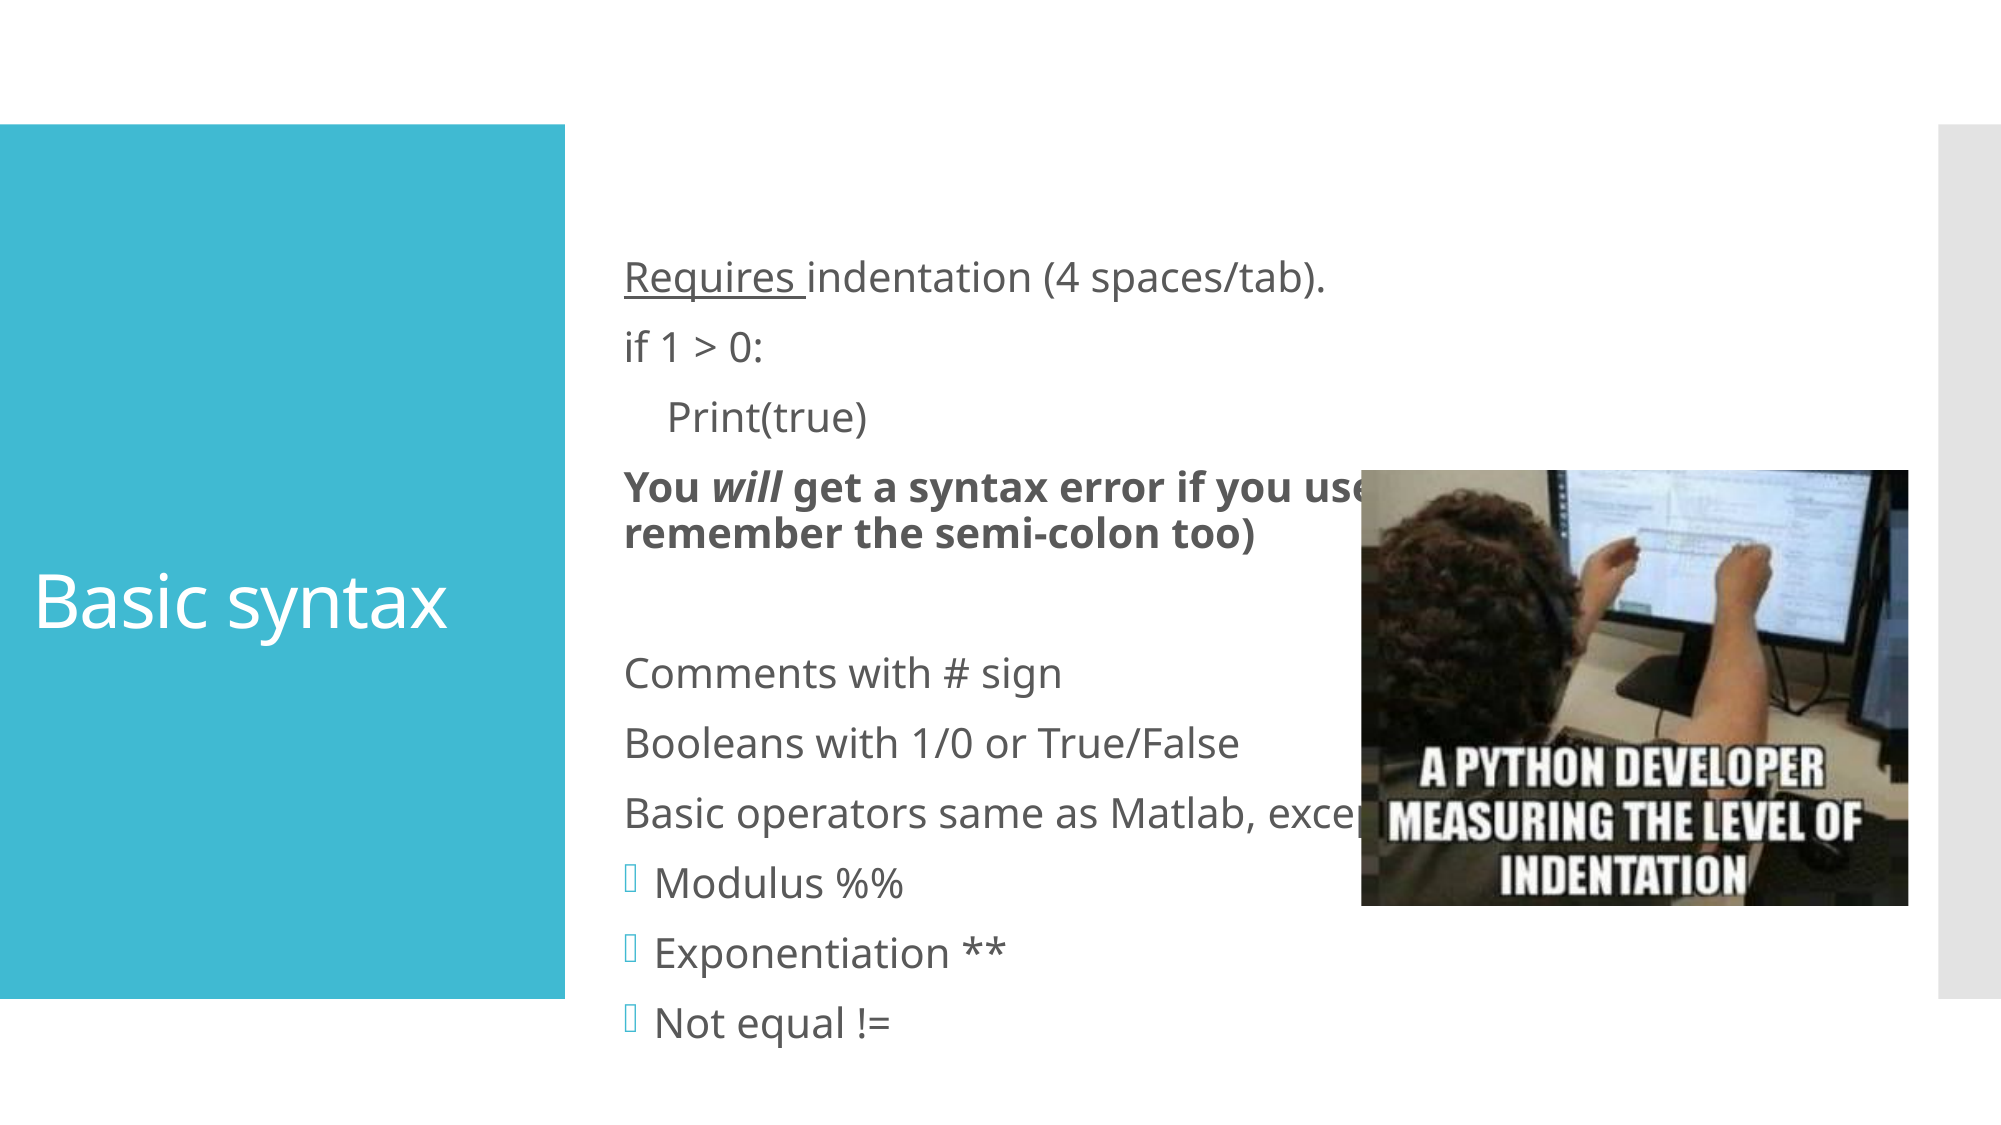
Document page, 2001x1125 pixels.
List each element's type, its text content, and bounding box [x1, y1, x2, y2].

list Requires indentation (4 spaces/tab). if 1 > 0: Print(true) You will get a syntax error if you use anything else (and remember the semi-colon too) Comments with # sign Booleans with 1/0 or True/False Basic operators same as Matlab, except: Modulus %% Exponentiation ** Not equal != [608, 249, 1983, 1066]
title Basic syntax [17, 495, 608, 714]
picture [1361, 470, 1909, 906]
